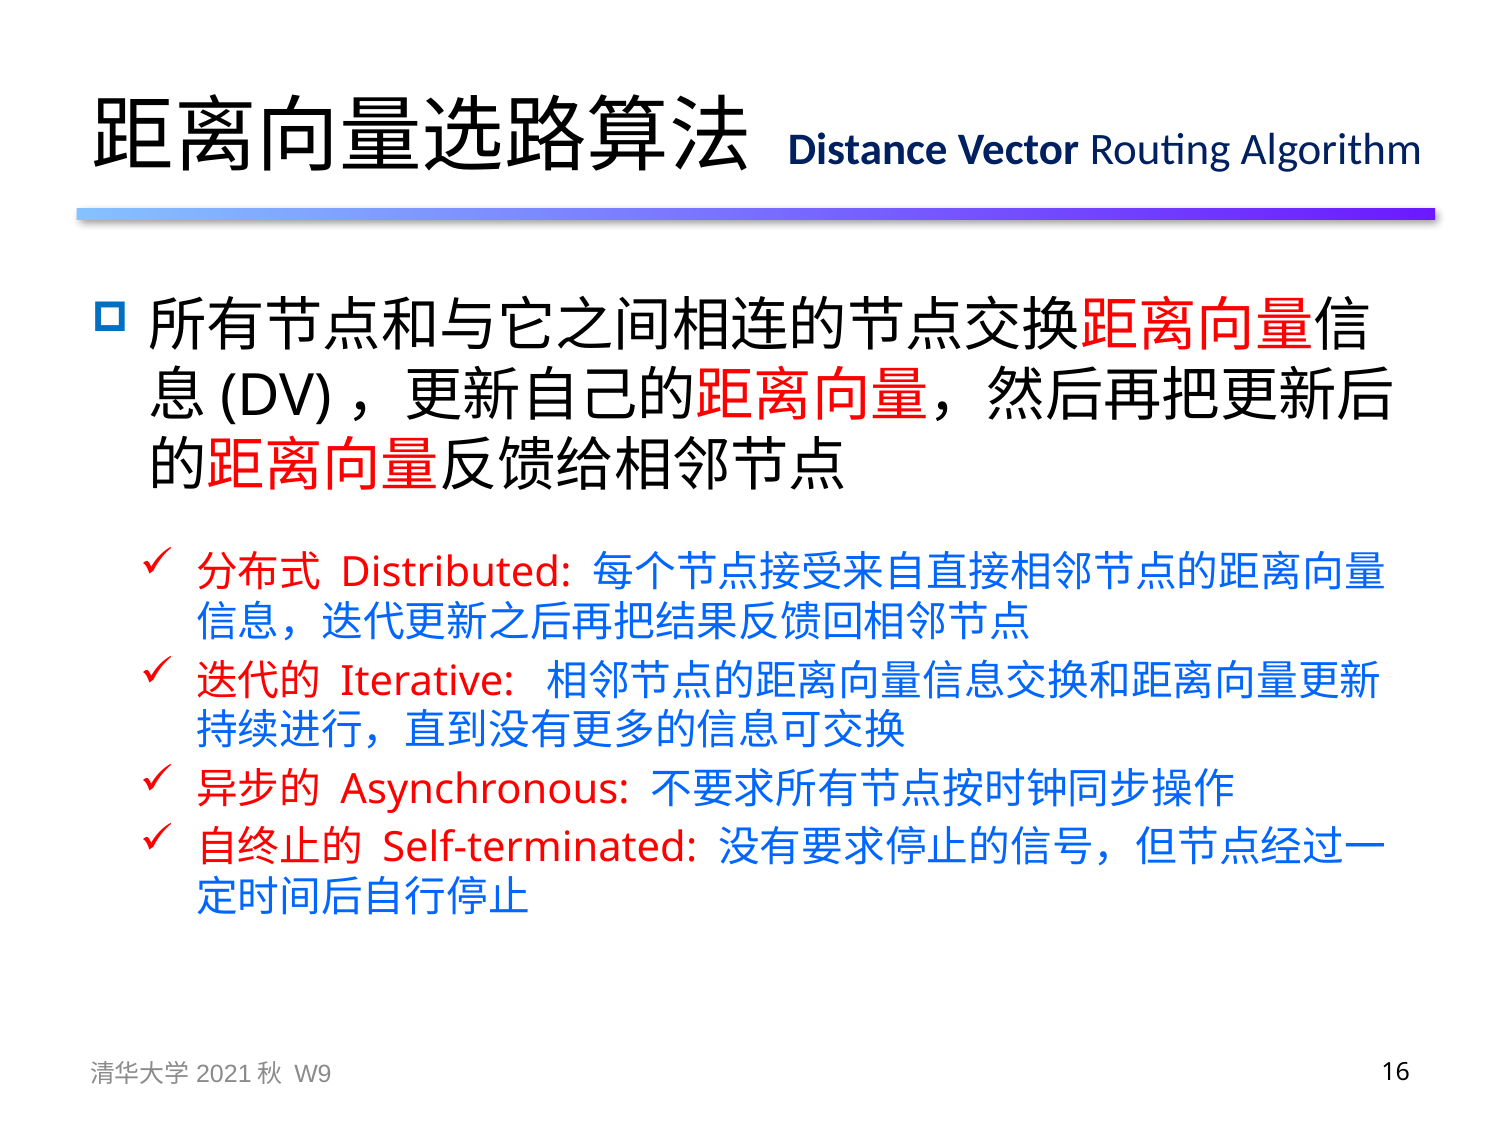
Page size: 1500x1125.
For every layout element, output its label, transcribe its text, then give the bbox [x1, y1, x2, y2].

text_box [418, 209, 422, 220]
list 所有节点和与它之间相连的节点交换距离向量信息(DV)，更新自己的距离向量，然后再把更新后的距离向量反馈给相邻节点 [76, 279, 1427, 528]
slide_number 16 [1074, 1042, 1425, 1103]
text_box 分布式 Distributed: 每个节点接受来自直接相邻节点的距离向量信息，迭代更新之后再把结果反馈回相邻节点 迭代的 Iterative: 相邻节点的距离向量信息交换和距离向量更新持续进行，直到没有更多的信息可交换 异步的 Asynchronous: 不要求所有节点按时钟同步操作 自终止的 Self-terminated: 没有要求停止的信号，但节点经过一定时间后自行停止 [124, 537, 1436, 1025]
title 距离向量选路算法 Distance Vector Routing Algorithm [76, 54, 1459, 209]
text_box [243, 209, 247, 220]
slide_number 清华大学2021秋 W9 [75, 1042, 425, 1103]
